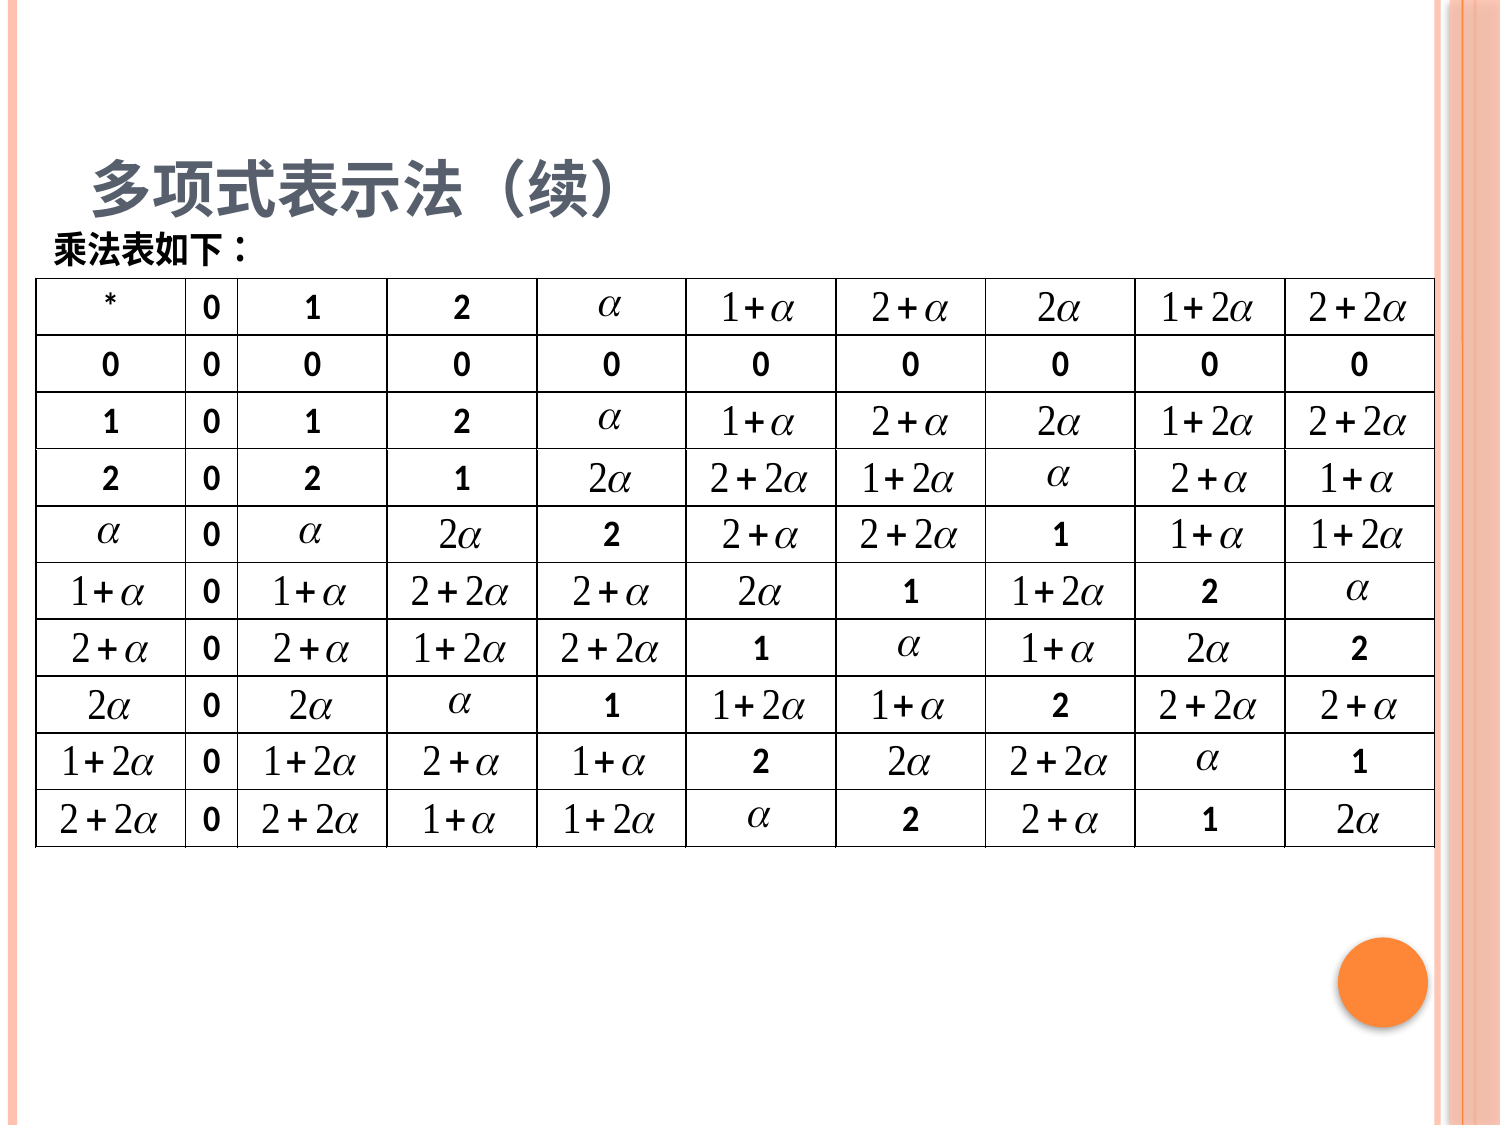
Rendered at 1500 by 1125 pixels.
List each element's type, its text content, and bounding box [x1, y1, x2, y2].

title 多项式表示法（续） [75, 45, 1300, 219]
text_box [34, 222, 1493, 903]
